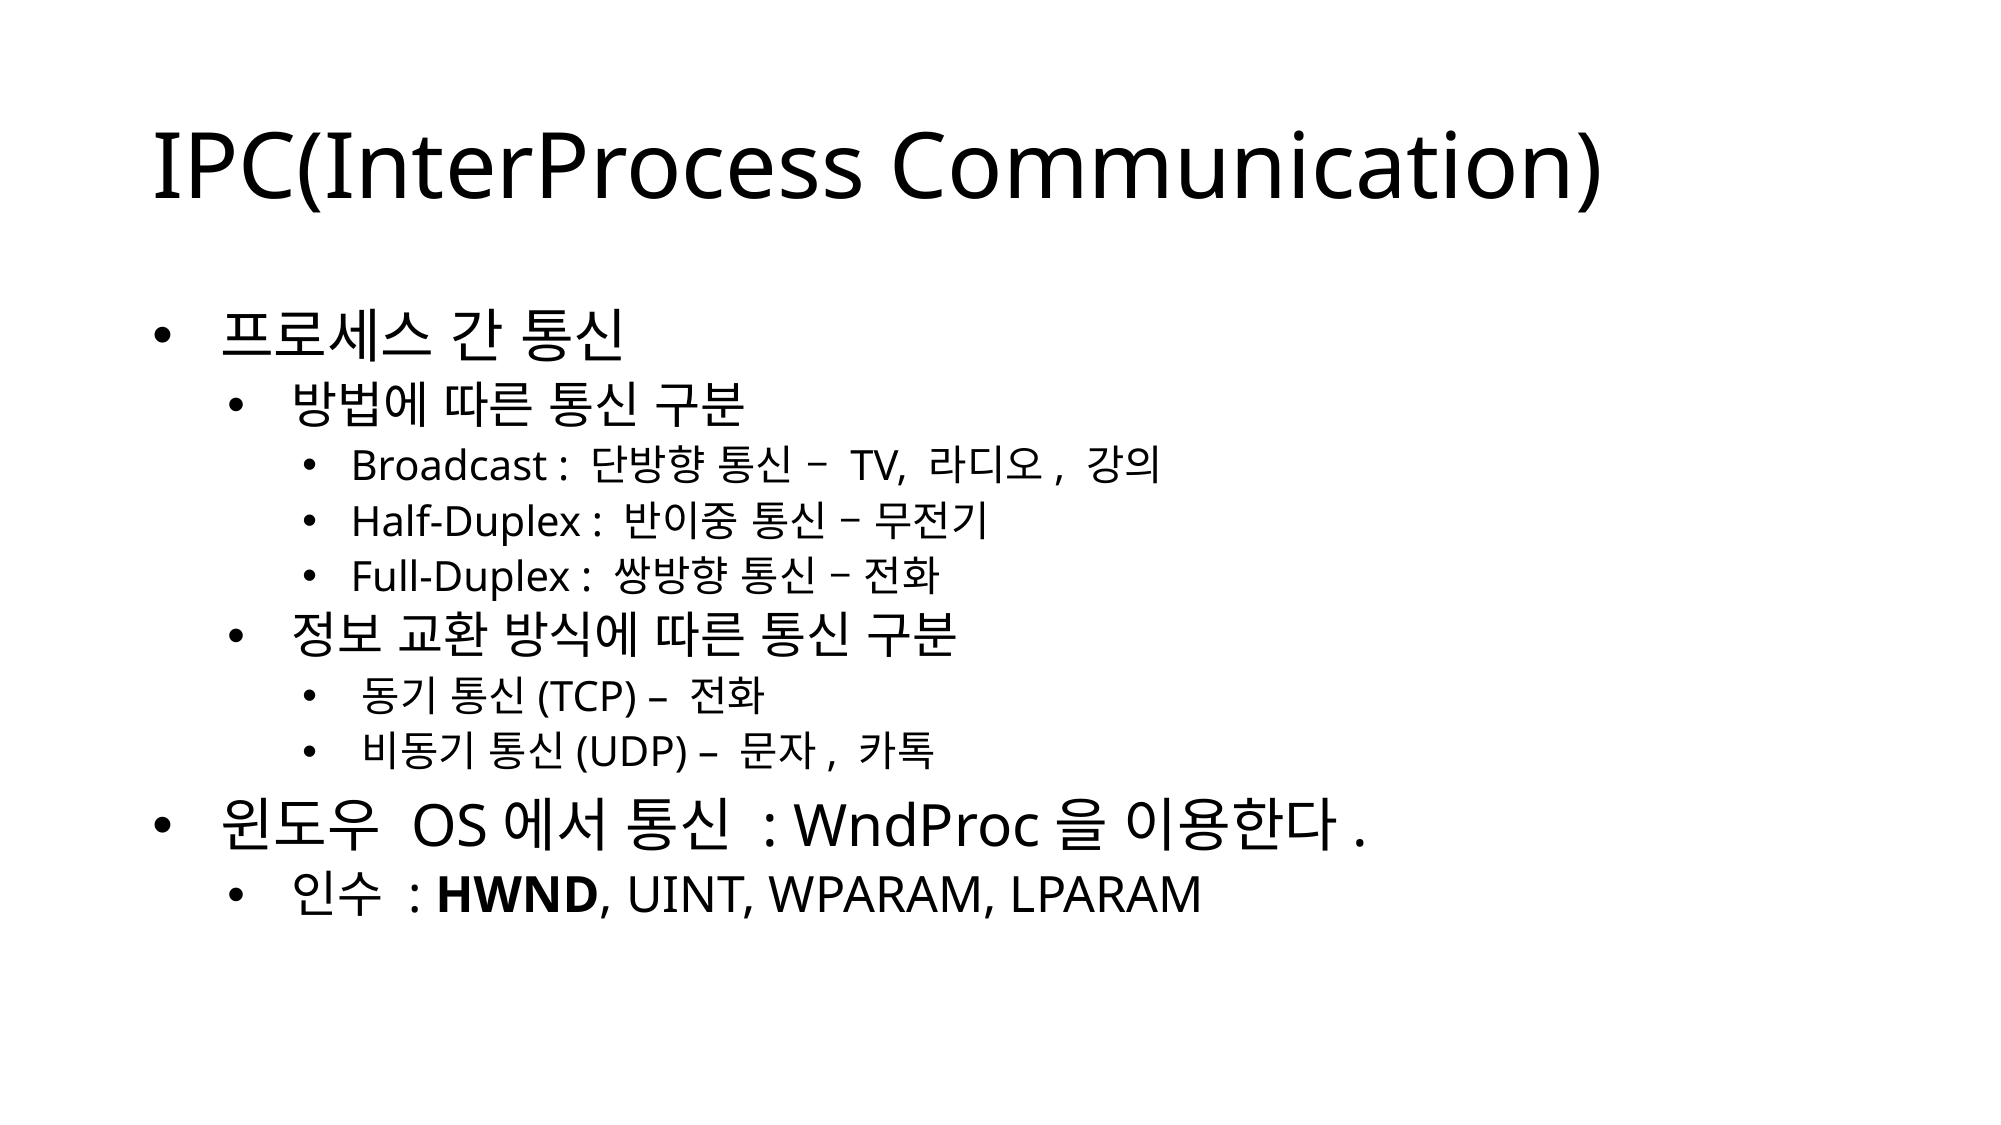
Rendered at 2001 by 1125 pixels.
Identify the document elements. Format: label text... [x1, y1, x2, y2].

list 프로세스 간 통신 방법에 따른 통신 구분 Broadcast : 단방향 통신 – TV, 라디오, 강의 Half-Duplex : 반이중 통신 – 무전기 Full-Duplex : 쌍방향 통신 – 전화 정보 교환 방식에 따른 통신 구분 동기 통신(TCP) – 전화 비동기 통신(UDP) – 문자, 카톡 윈도우 OS에서 통신 : WndProc을 이용한다. 인수 : HWND, UINT, WPARAM, LPARAM [137, 299, 1863, 1014]
title IPC(InterProcess Communication) [137, 59, 1863, 278]
